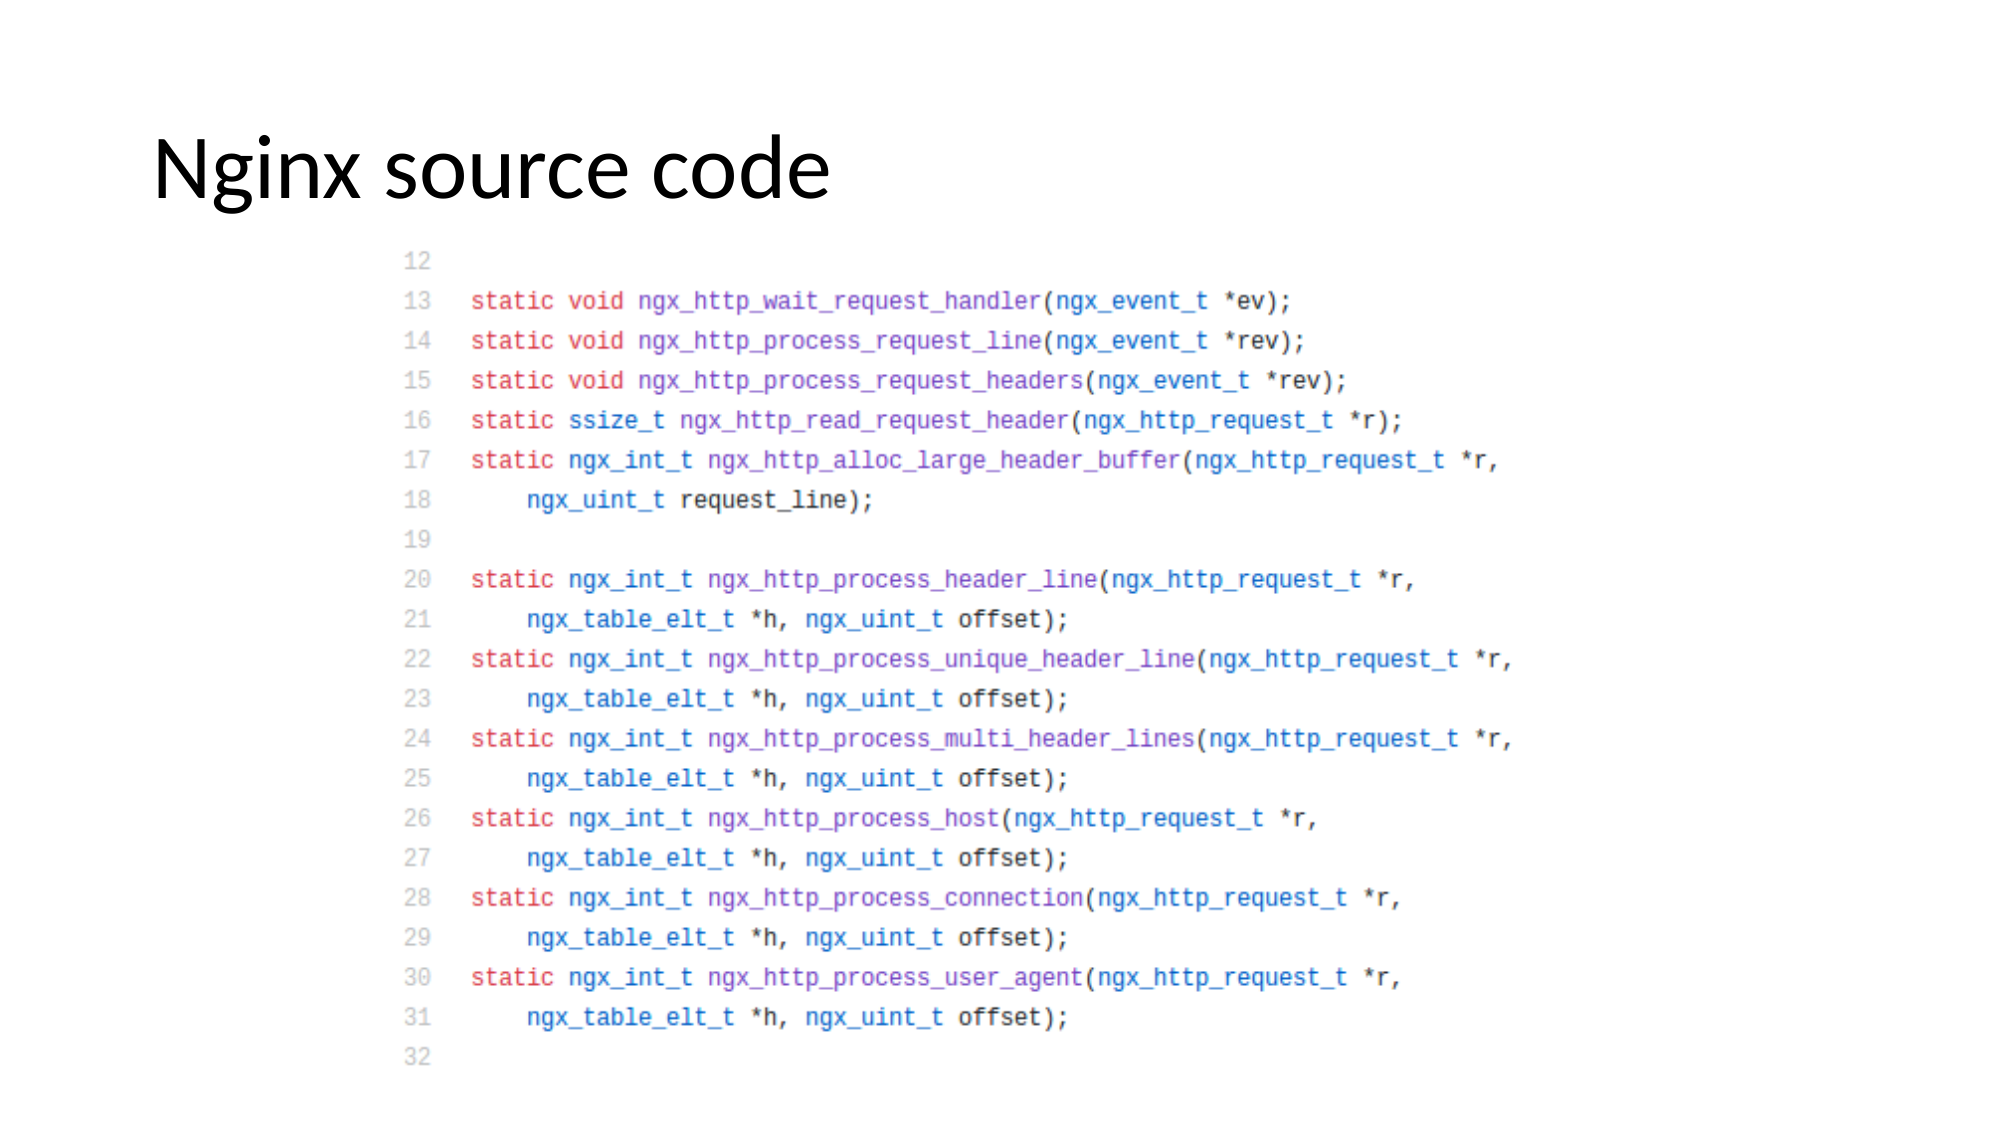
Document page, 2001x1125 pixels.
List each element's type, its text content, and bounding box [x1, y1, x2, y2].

title Nginx source code [137, 59, 1863, 278]
picture [371, 242, 1629, 1069]
